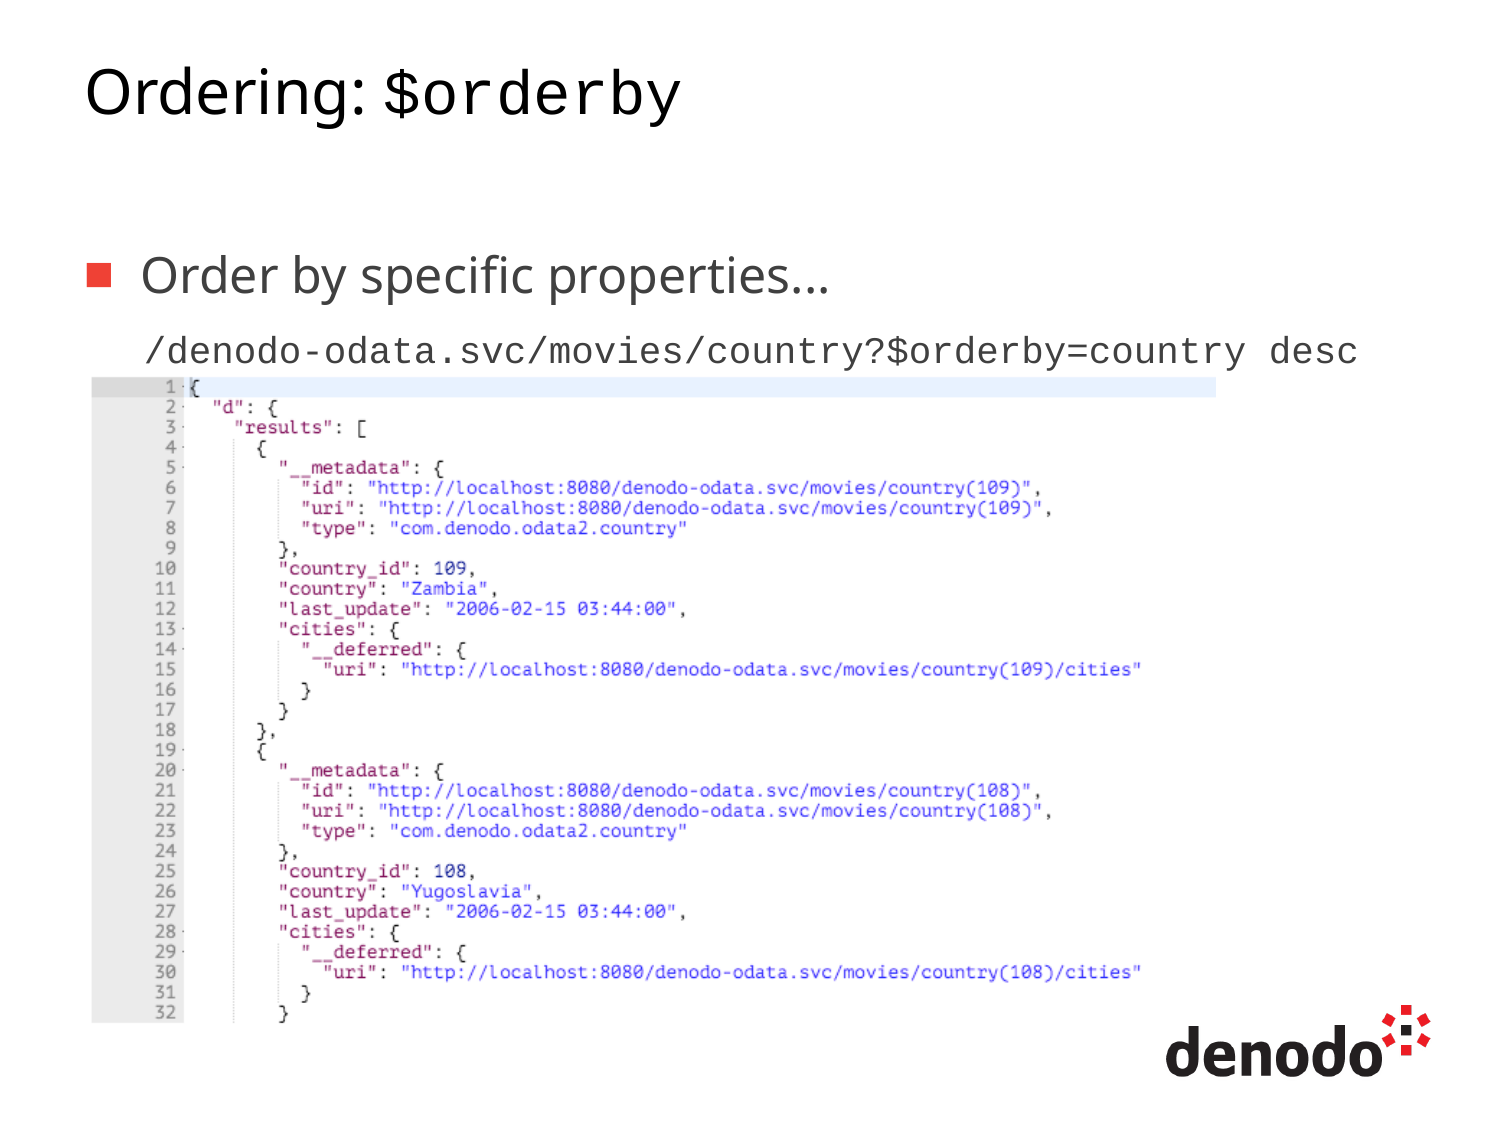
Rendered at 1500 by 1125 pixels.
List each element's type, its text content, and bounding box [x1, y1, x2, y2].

picture [1428, 999, 1436, 1081]
list Order by specific properties... /denodo-odata.svc/movies/country?$orderby=country desc [76, 235, 1428, 1125]
picture [89, 373, 1216, 1026]
title Ordering: $orderby [76, 44, 1426, 235]
